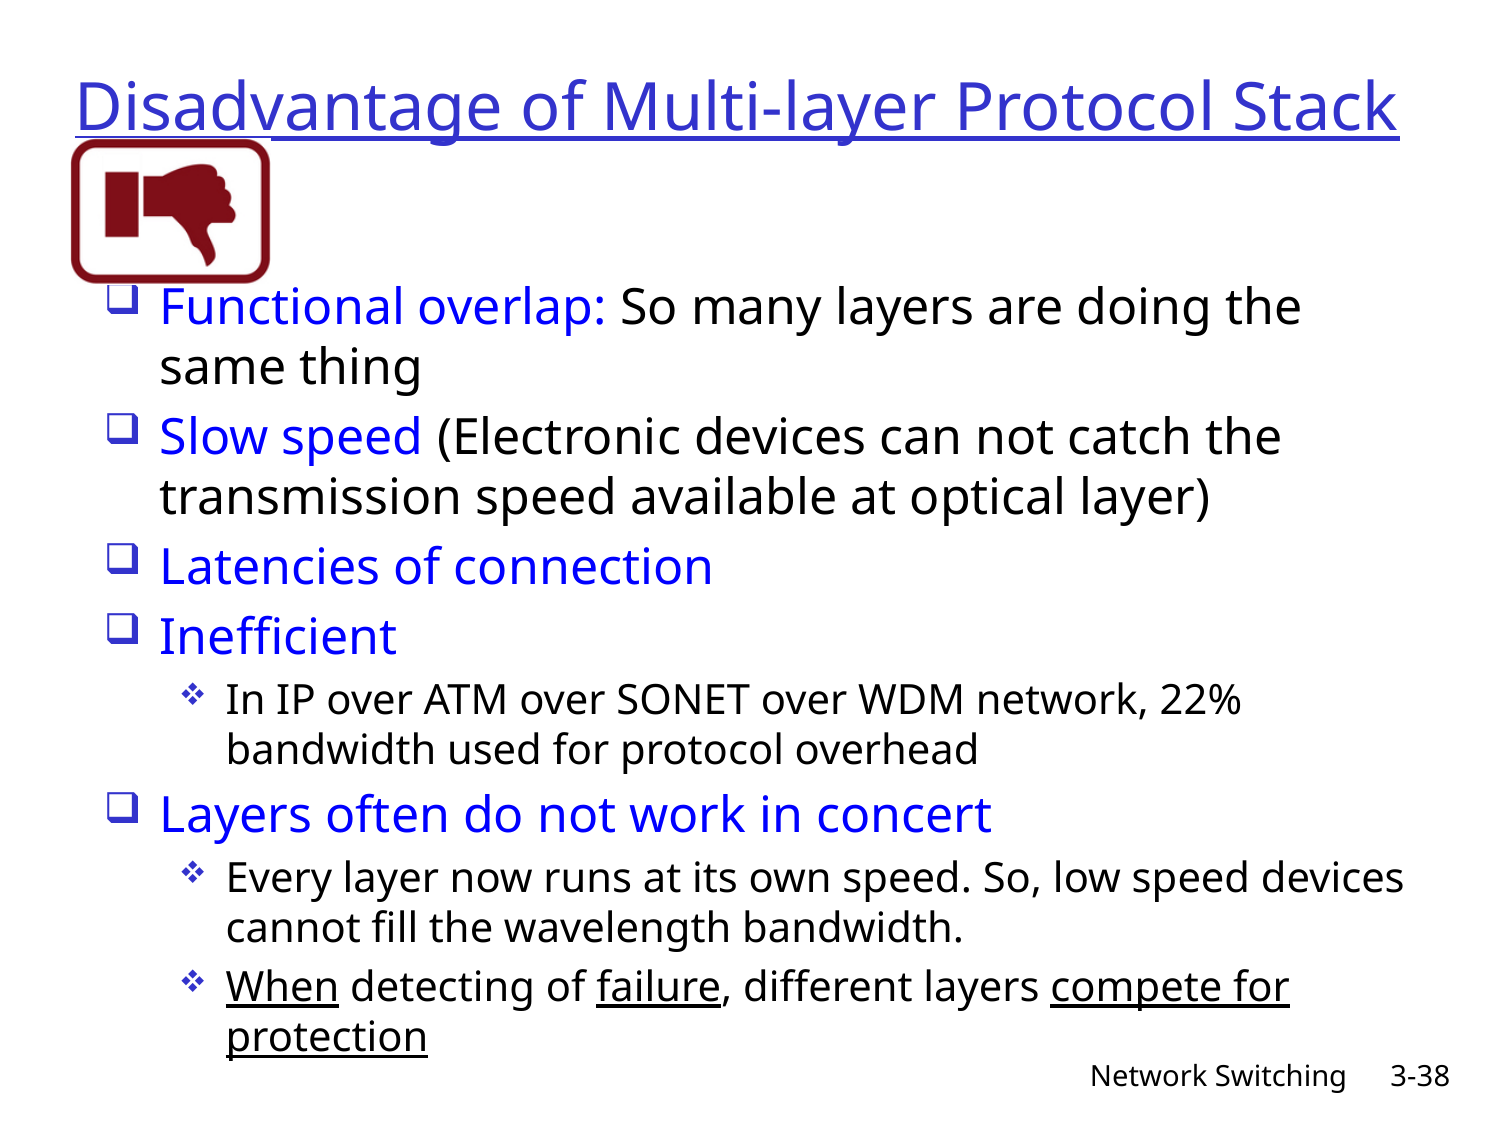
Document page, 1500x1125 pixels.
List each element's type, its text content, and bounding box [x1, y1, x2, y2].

slide_number 3-38 [1346, 1049, 1466, 1125]
footer Network Switching [887, 1049, 1346, 1125]
list Functional overlap: So many layers are doing the same thing Slow speed (Electronic devices can not catch the transmission speed available at optical layer) Latencies of connection Inefficient In IP over ATM over SONET over WDM network, 22% bandwidth used for protocol overhead Layers often do not work in concert Every layer now runs at its own speed. So, low speed devices cannot fill the wavelength bandwidth. When detecting of failure, different layers compete for protection [88, 266, 1426, 1063]
title Disadvantage of Multi-layer Protocol Stack [59, 37, 1473, 171]
picture [70, 138, 271, 285]
